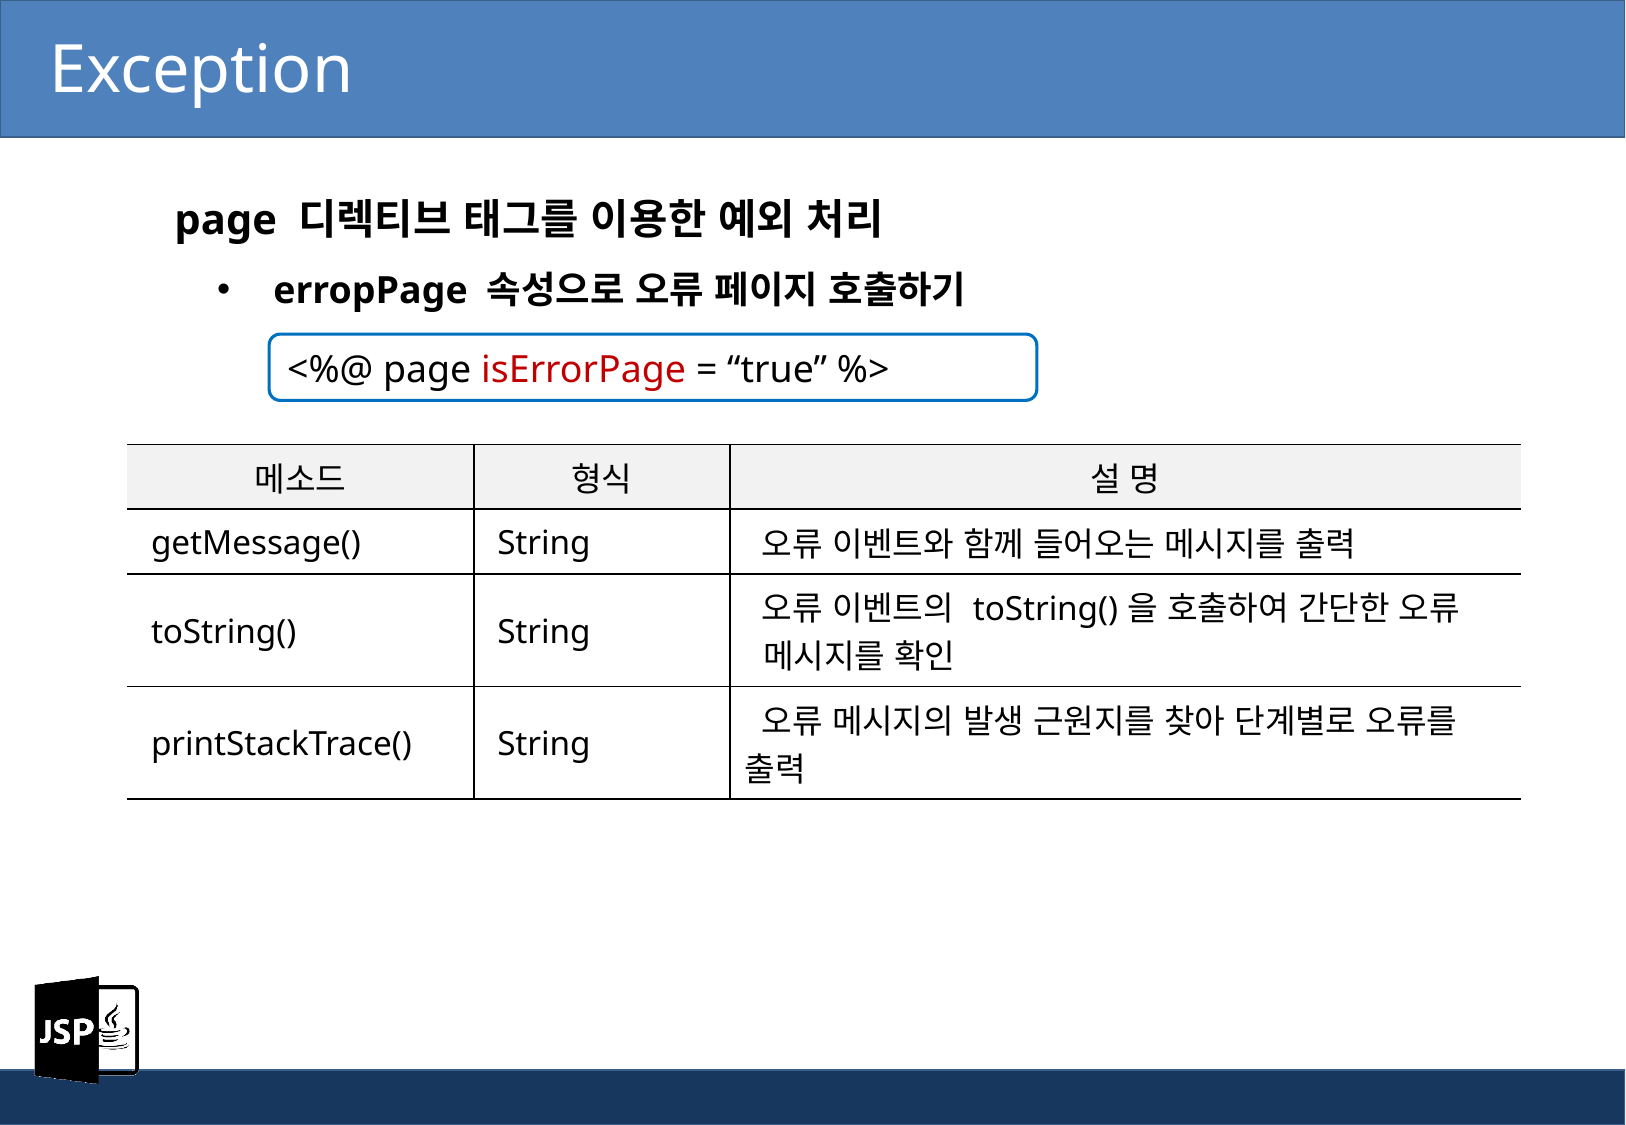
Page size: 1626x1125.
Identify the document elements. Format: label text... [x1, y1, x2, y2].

table_header 설 명 [731, 445, 1521, 508]
table_cell 오류 메시지의 발생 근원지를 찾아 단계별로 오류를 출력 [731, 687, 1521, 798]
table_cell getMessage() [127, 510, 473, 573]
table_cell printStackTrace() [127, 687, 473, 798]
text_box <%@ page isErrorPage = “true” %> [267, 331, 1039, 403]
table_cell String [475, 687, 729, 798]
table_cell String [475, 510, 729, 573]
table_header 형식 [475, 445, 729, 508]
picture [32, 976, 141, 1084]
text_box Exception [0, 0, 1312, 136]
table_cell String [475, 575, 729, 686]
table_header 메소드 [127, 445, 473, 508]
text_box page 디렉티브 태그를 이용한 예외 처리 erropPage 속성으로 오류 페이지 호출하기 [127, 160, 1593, 319]
table_cell 오류 이벤트와 함께 들어오는 메시지를 출력 [731, 510, 1521, 573]
table_cell 오류 이벤트의 toString()을 호출하여 간단한 오류 메시지를 확인 [731, 575, 1521, 686]
table_cell toString() [127, 575, 473, 686]
